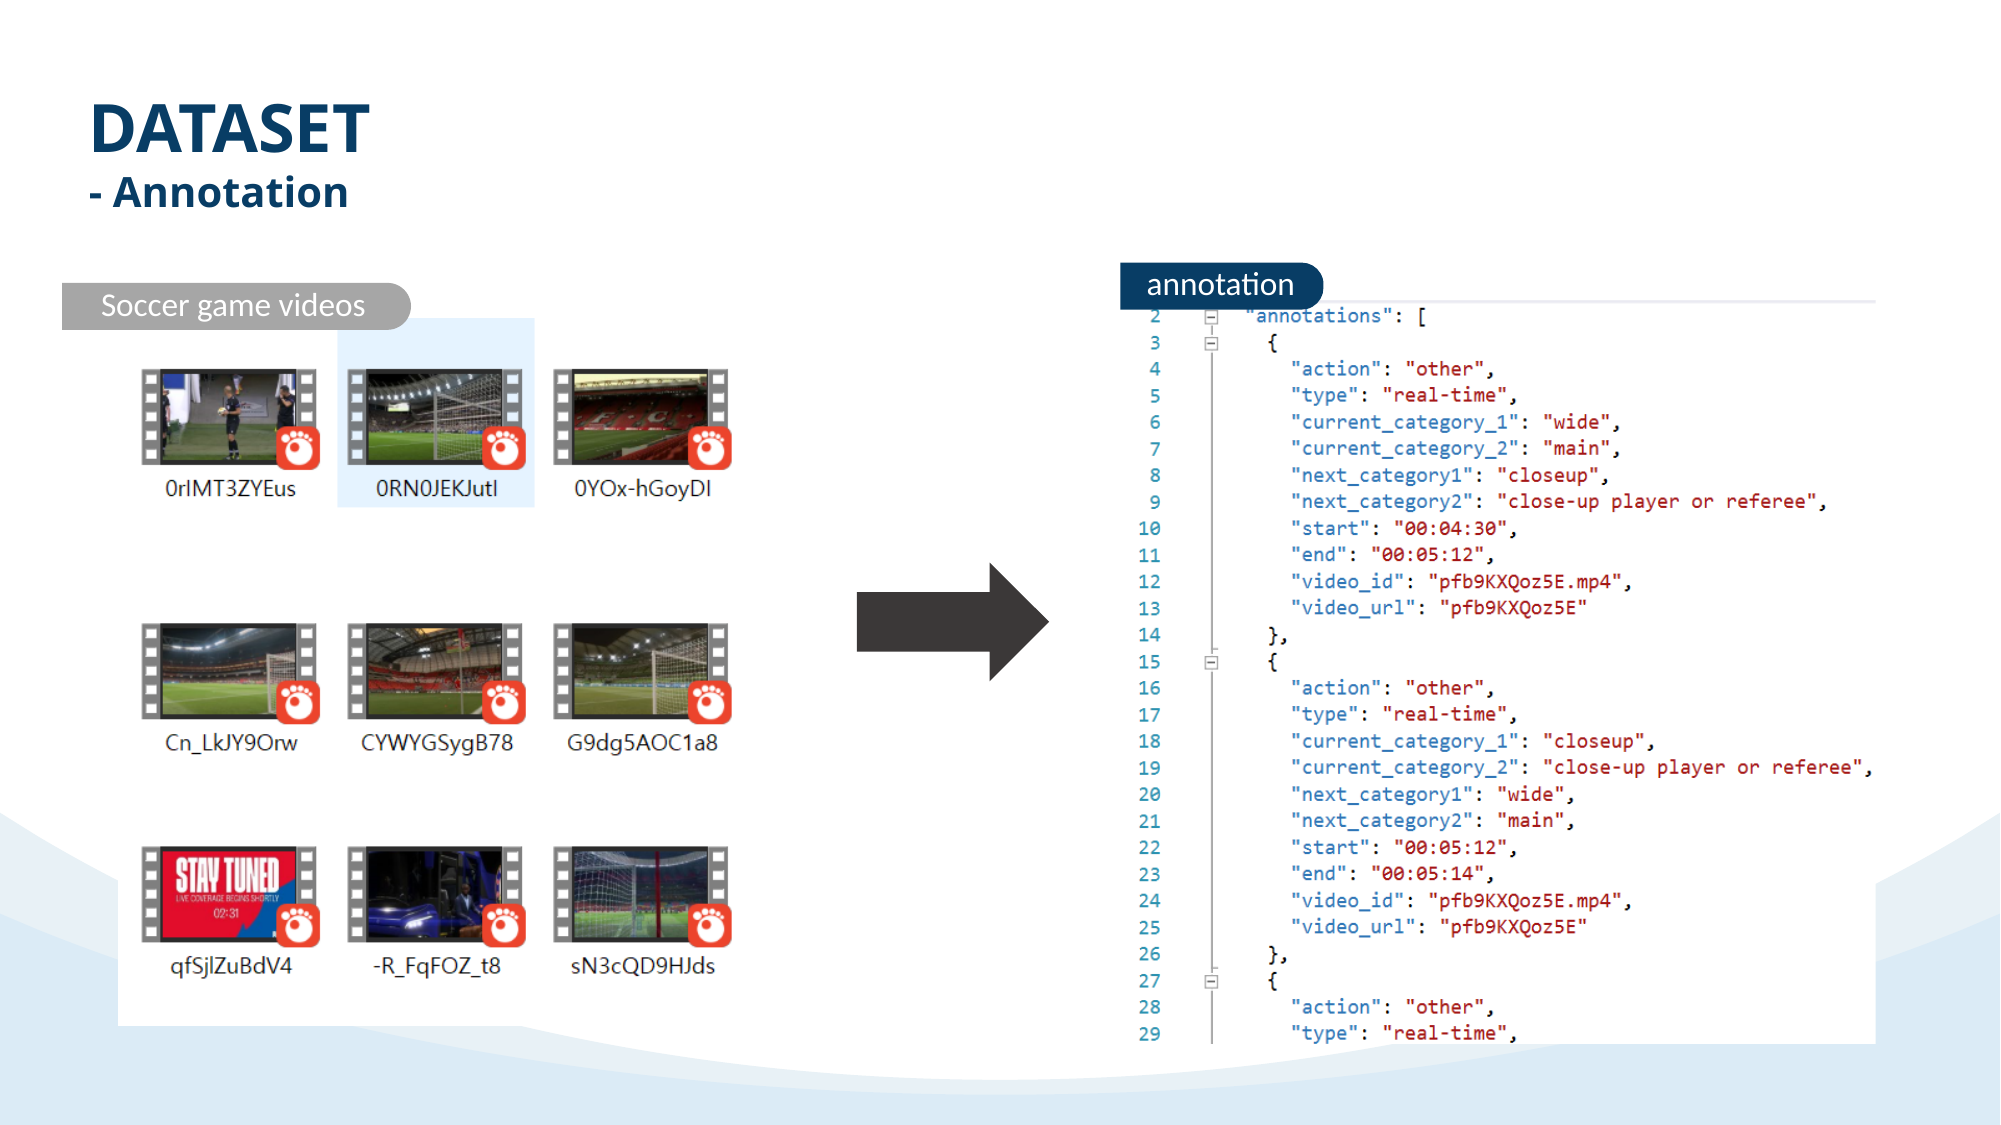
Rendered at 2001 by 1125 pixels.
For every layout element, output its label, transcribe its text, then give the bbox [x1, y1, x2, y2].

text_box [0, 812, 2000, 1125]
picture [118, 318, 758, 1026]
text_box [855, 560, 1051, 684]
text_box DATASET - Annotation [88, 86, 652, 217]
picture [1120, 300, 1876, 1044]
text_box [1120, 262, 1324, 344]
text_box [61, 282, 411, 404]
